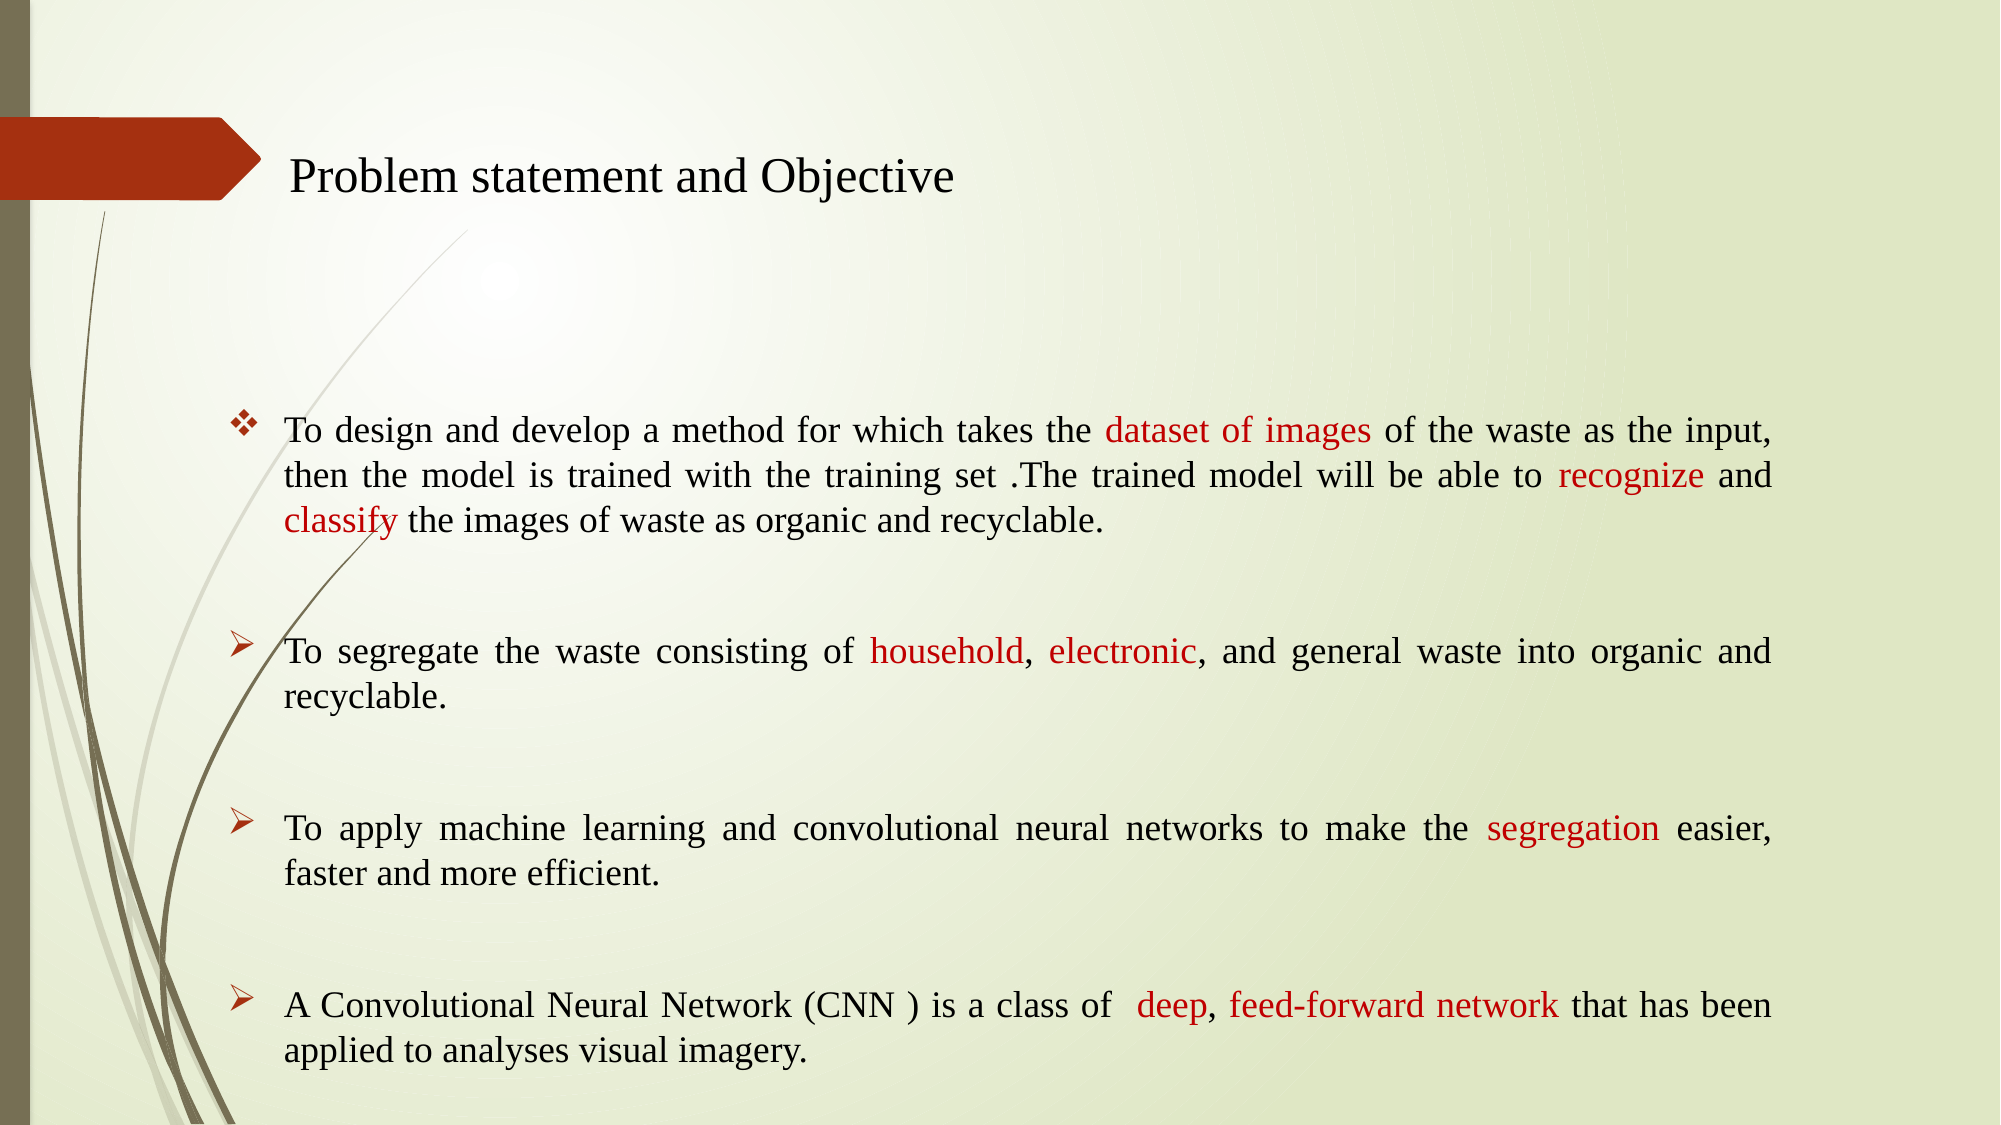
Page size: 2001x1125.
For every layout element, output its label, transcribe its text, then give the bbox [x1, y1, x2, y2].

list To design and develop a method for which takes the dataset of images of the waste as the input, then the model is trained with the training set .The trained model will be able to recognize and classify the images of waste as organic and recyclable. To segregate the waste consisting of household, electronic, and general waste into organic and recyclable. To apply machine learning and convolutional neural networks to make the segregation easier, faster and more efficient. A Convolutional Neural Network (CNN ) is a class of deep, feed-forward network that has been applied to analyses visual imagery. [212, 397, 1788, 1125]
title Problem statement and Objective [274, 74, 1850, 239]
